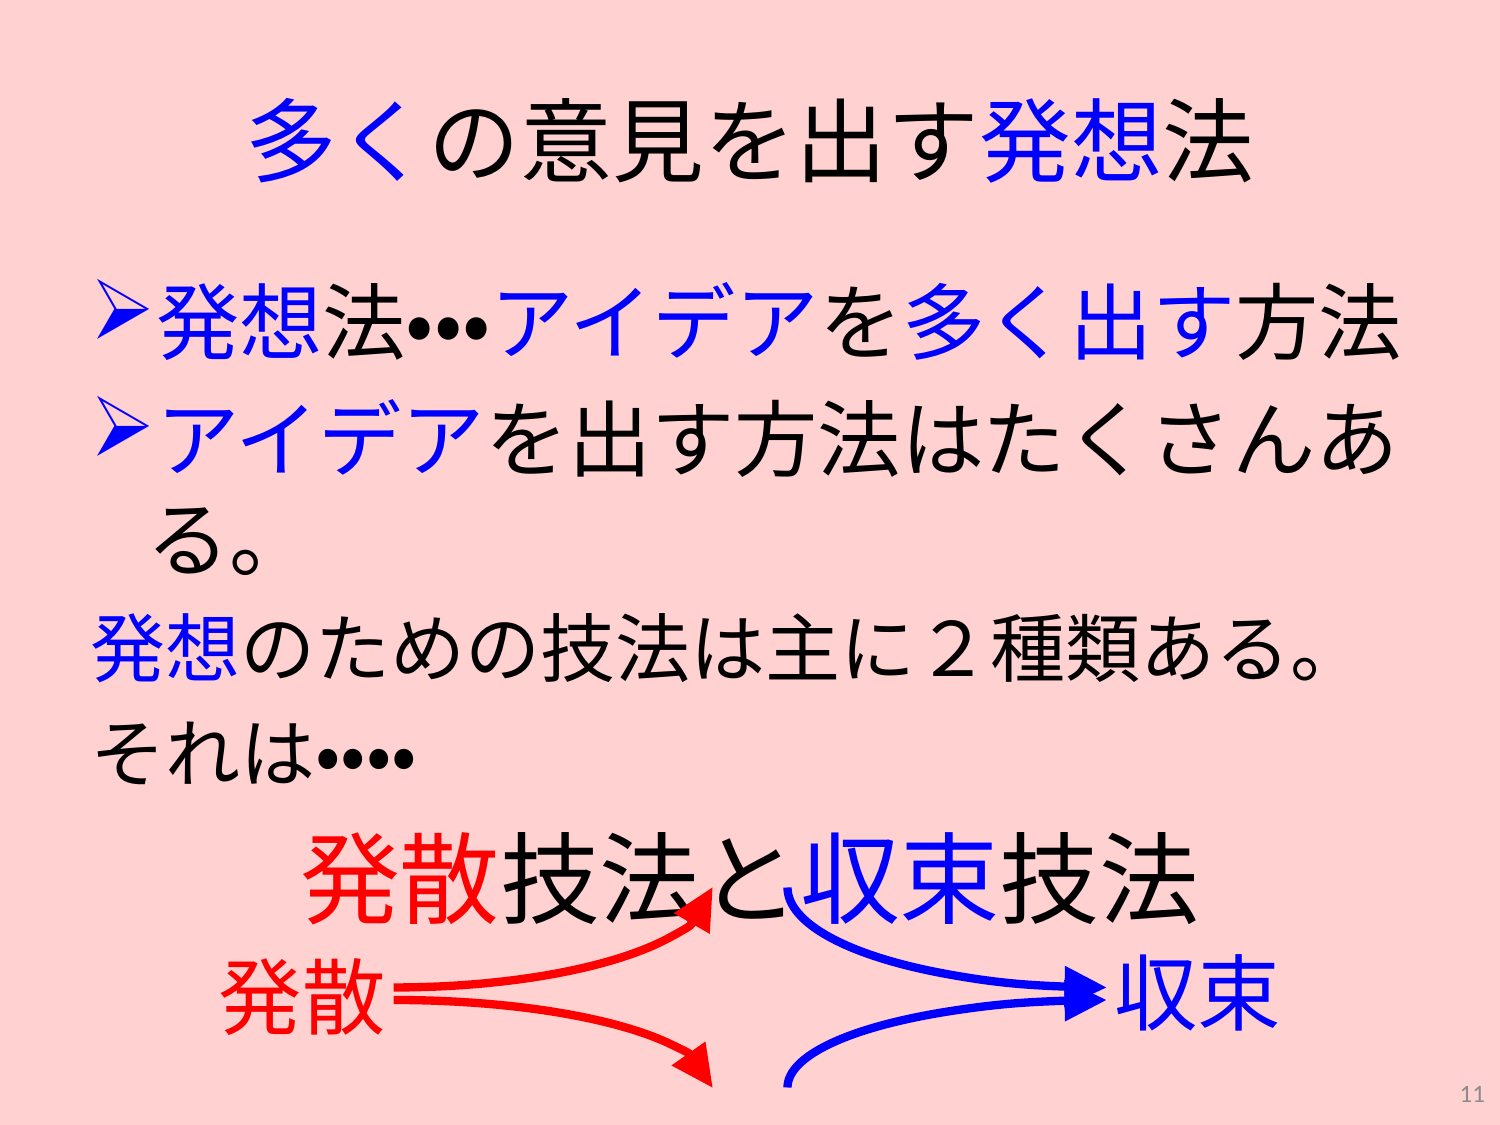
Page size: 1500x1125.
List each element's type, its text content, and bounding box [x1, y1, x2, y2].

text_box [393, 887, 717, 989]
text_box 収束 [1100, 933, 1350, 1049]
text_box [786, 887, 1107, 998]
text_box [393, 999, 715, 1088]
text_box [786, 994, 1107, 1088]
list 発想法・・・アイデアを多く出す方法 アイデアを出す方法はたくさんある。 発想のための技法は主に２種類ある。 それは・・・・ 発散技法と収束技法 [75, 262, 1425, 850]
title 多くの意見を出す発想法 [75, 45, 1425, 233]
text_box 発散 [125, 937, 400, 1053]
slide_number 11 [1149, 1062, 1500, 1123]
